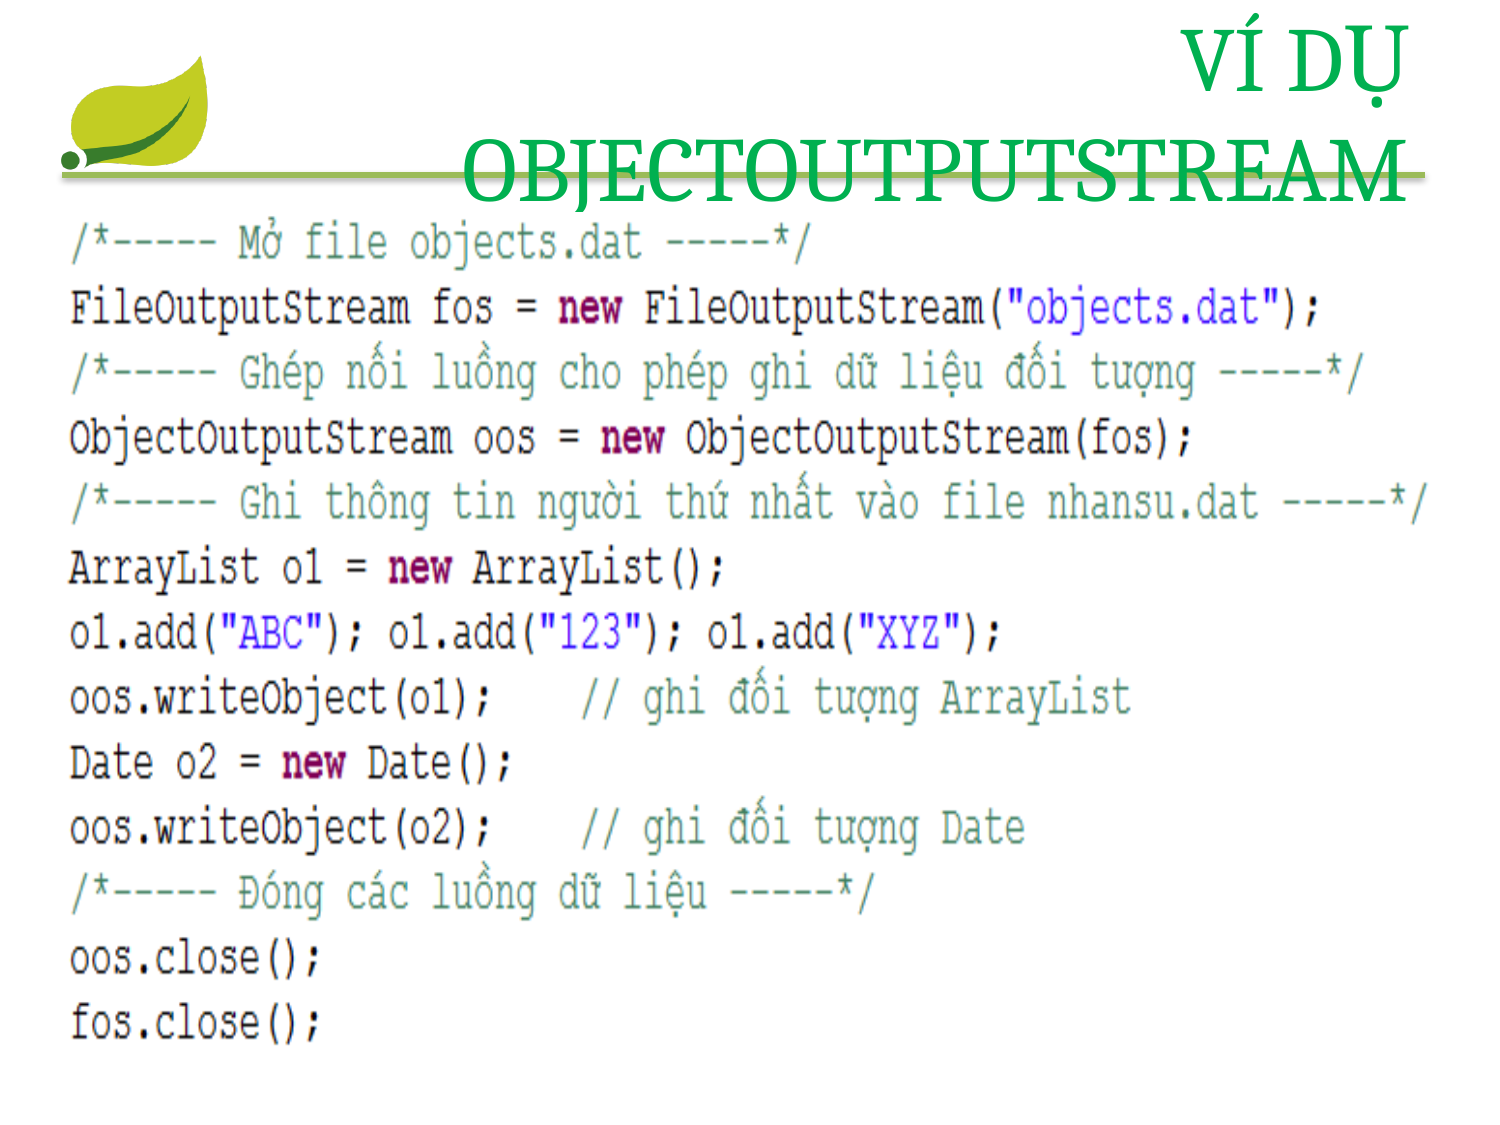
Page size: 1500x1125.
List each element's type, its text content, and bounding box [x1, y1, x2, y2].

picture [62, 212, 1438, 1063]
picture [50, 49, 217, 175]
title Ví dụ ObjectOutputStream [217, 45, 1425, 175]
